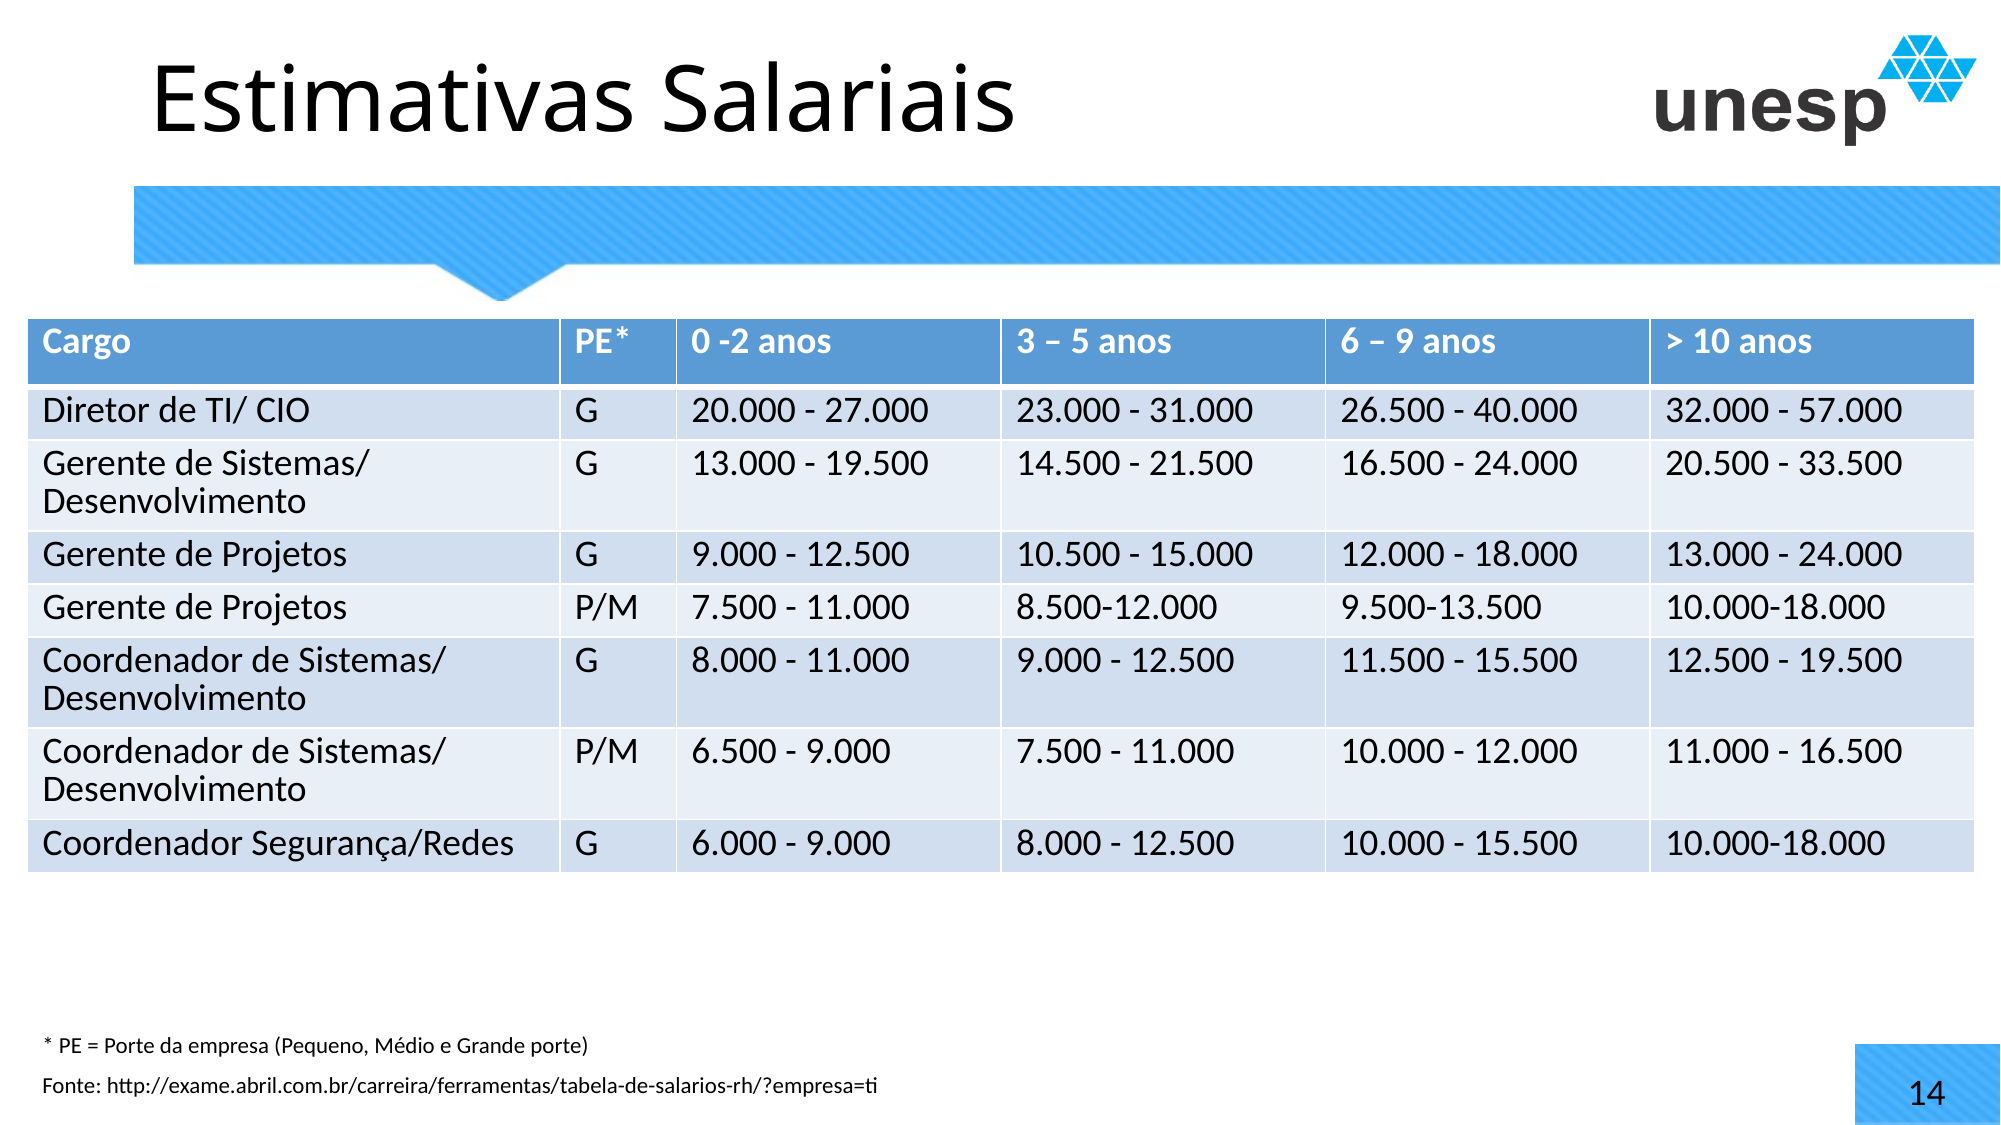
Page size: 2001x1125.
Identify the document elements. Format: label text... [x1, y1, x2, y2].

table_header 0 -2 anos [677, 319, 1000, 384]
table_header 3 – 5 anos [1002, 319, 1325, 384]
table_cell 7.500 - 11.000 [677, 585, 1000, 636]
table_cell 9.000 - 12.500 [1002, 638, 1325, 727]
table_cell G [561, 441, 676, 530]
table_cell 20.000 - 27.000 [677, 390, 1000, 439]
table_cell 9.000 - 12.500 [677, 532, 1000, 583]
table_cell P/M [561, 729, 676, 819]
text_box * PE = Porte da empresa (Pequeno, Médio e Grande porte) [27, 1023, 1384, 1066]
table_cell 8.500-12.000 [1002, 585, 1325, 636]
table_cell G [561, 390, 676, 439]
table_cell 20.500 - 33.500 [1651, 441, 1974, 530]
table_header > 10 anos [1651, 319, 1974, 384]
table_header PE* [561, 319, 676, 384]
table_cell 12.500 - 19.500 [1651, 638, 1974, 727]
text_box Fonte: http://exame.abril.com.br/carreira/ferramentas/tabela-de-salarios-rh/?empresa=ti [27, 1066, 1384, 1106]
table_cell 32.000 - 57.000 [1651, 390, 1974, 439]
table_cell Gerente de Projetos [28, 532, 559, 583]
table_cell 13.000 - 24.000 [1651, 532, 1974, 583]
table_cell 16.500 - 24.000 [1326, 441, 1649, 530]
table_cell 10.000-18.000 [1651, 585, 1974, 636]
table_header Cargo [28, 319, 559, 384]
table_cell 10.000-18.000 [1651, 820, 1974, 872]
table_cell 9.500-13.500 [1326, 585, 1649, 636]
table_cell G [561, 820, 676, 872]
table_cell Gerente de Projetos [28, 585, 559, 636]
table_cell 12.000 - 18.000 [1326, 532, 1649, 583]
table_cell 26.500 - 40.000 [1326, 390, 1649, 439]
table_cell 10.500 - 15.000 [1002, 532, 1325, 583]
table_cell G [561, 532, 676, 583]
table_cell 8.000 - 11.000 [677, 638, 1000, 727]
table_cell 23.000 - 31.000 [1002, 390, 1325, 439]
table_cell Coordenador de Sistemas/ Desenvolvimento [28, 638, 559, 727]
table_cell Gerente de Sistemas/ Desenvolvimento [28, 441, 559, 530]
table_cell 6.500 - 9.000 [677, 729, 1000, 819]
table_cell 7.500 - 11.000 [1002, 729, 1325, 819]
table_cell Diretor de TI/ CIO [28, 390, 559, 439]
table_cell 14.500 - 21.500 [1002, 441, 1325, 530]
picture [1656, 35, 1977, 146]
table_cell P/M [561, 585, 676, 636]
picture [1855, 1044, 2000, 1125]
table_cell 10.000 - 15.500 [1326, 820, 1649, 872]
table_cell 11.500 - 15.500 [1326, 638, 1649, 727]
picture [134, 186, 2000, 301]
table_cell Coordenador de Sistemas/ Desenvolvimento [28, 729, 559, 819]
table_cell Coordenador Segurança/Redes [28, 820, 559, 872]
title Estimativas Salariais [134, 22, 1551, 182]
table_cell G [561, 638, 676, 727]
table_cell 8.000 - 12.500 [1002, 820, 1325, 872]
table_cell 6.000 - 9.000 [677, 820, 1000, 872]
table_header 6 – 9 anos [1326, 319, 1649, 384]
table_cell 11.000 - 16.500 [1651, 729, 1974, 819]
table_cell 13.000 - 19.500 [677, 441, 1000, 530]
table_cell 10.000 - 12.000 [1326, 729, 1649, 819]
